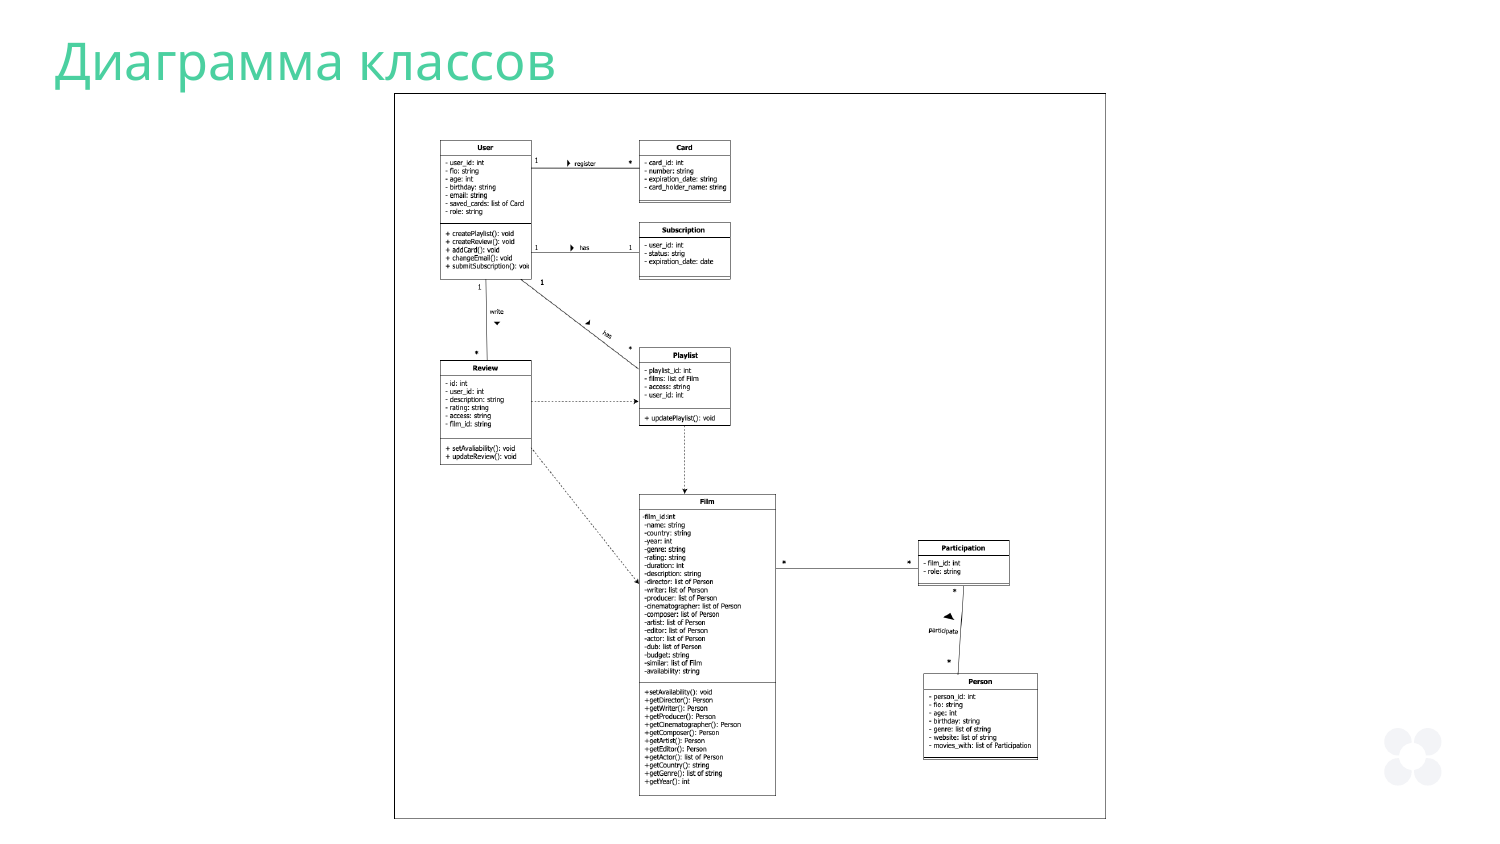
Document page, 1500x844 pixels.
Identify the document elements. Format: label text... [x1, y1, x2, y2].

picture [394, 93, 1106, 820]
text_box Диаграмма классов [40, 25, 1424, 111]
